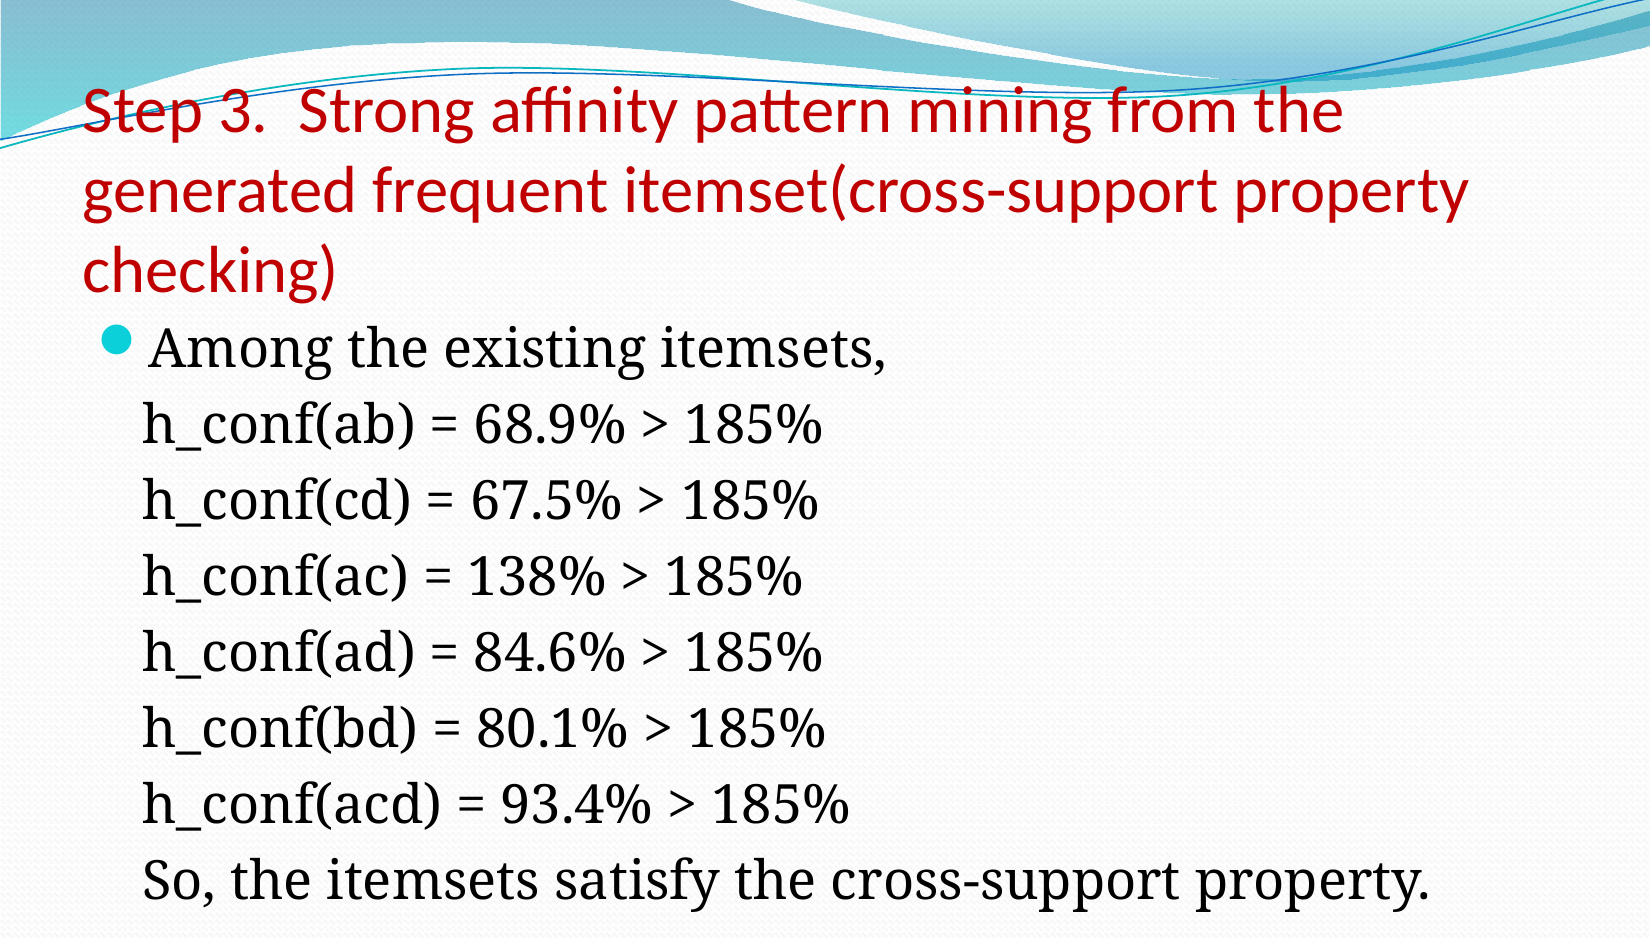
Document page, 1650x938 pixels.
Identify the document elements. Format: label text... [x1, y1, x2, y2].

title Step 3. Strong affinity pattern mining from the generated frequent itemset(cross-support property checking) [82, 18, 1568, 306]
list Among the existing itemsets, h_conf(ab) = 68.9% > 185% h_conf(cd) = 67.5% > 185% h_conf(ac) = 138% > 185% h_conf(ad) = 84.6% > 185% h_conf(bd) = 80.1% > 185% h_conf(acd) = 93.4% > 185% So, the itemsets satisfy the cross-support property. [82, 306, 1568, 938]
